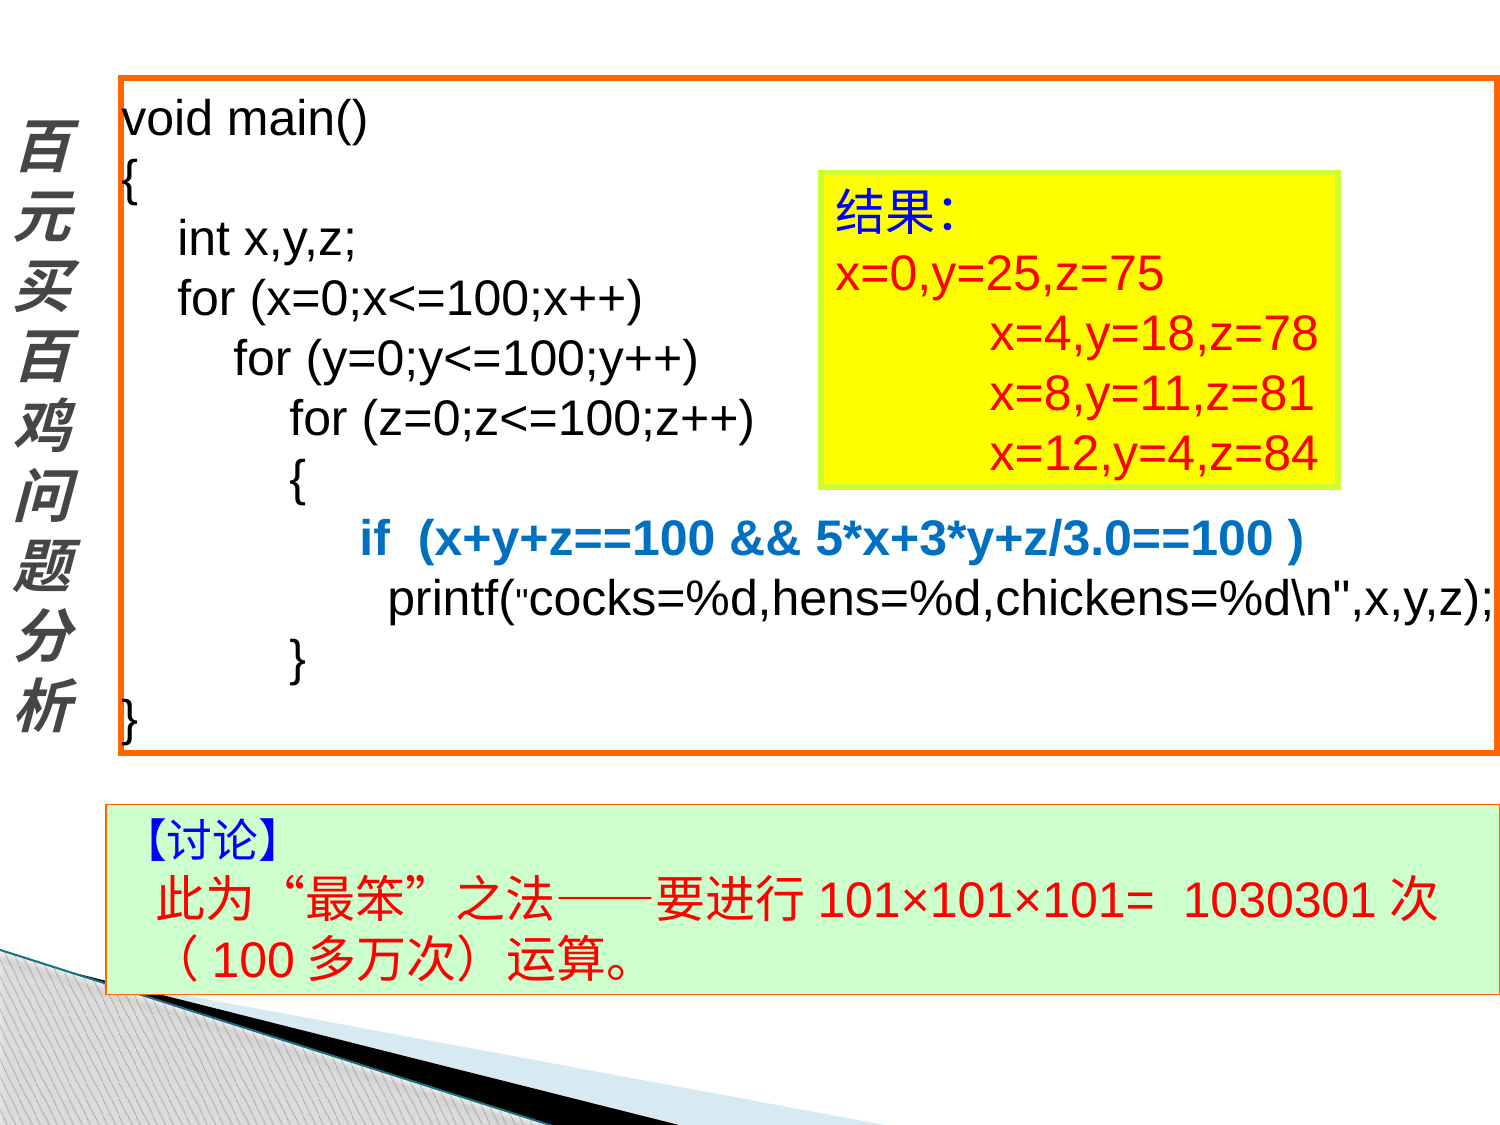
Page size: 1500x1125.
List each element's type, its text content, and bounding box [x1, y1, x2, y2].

title 百元买百鸡问题分析 [12, 101, 96, 770]
text_box 结果：x=0,y=25,z=75 x=4,y=18,z=78 x=8,y=11,z=81 x=12,y=4,z=84 [820, 172, 1338, 488]
text_box void main() { int x,y,z; for (x=0;x<=100;x++) for (y=0;y<=100;y++) for (z=0;z<=100;z++) { if (x+y+z==100 && 5*x+3*y+z/3.0==100 ) printf("cocks=%d,hens=%d,chickens=%d\n",x,y,z); } } [121, 78, 1498, 753]
text_box 【讨论】 此为“最笨”之法——要进行101×101×101= 1030301次（100多万次）运算。 [106, 804, 1500, 995]
